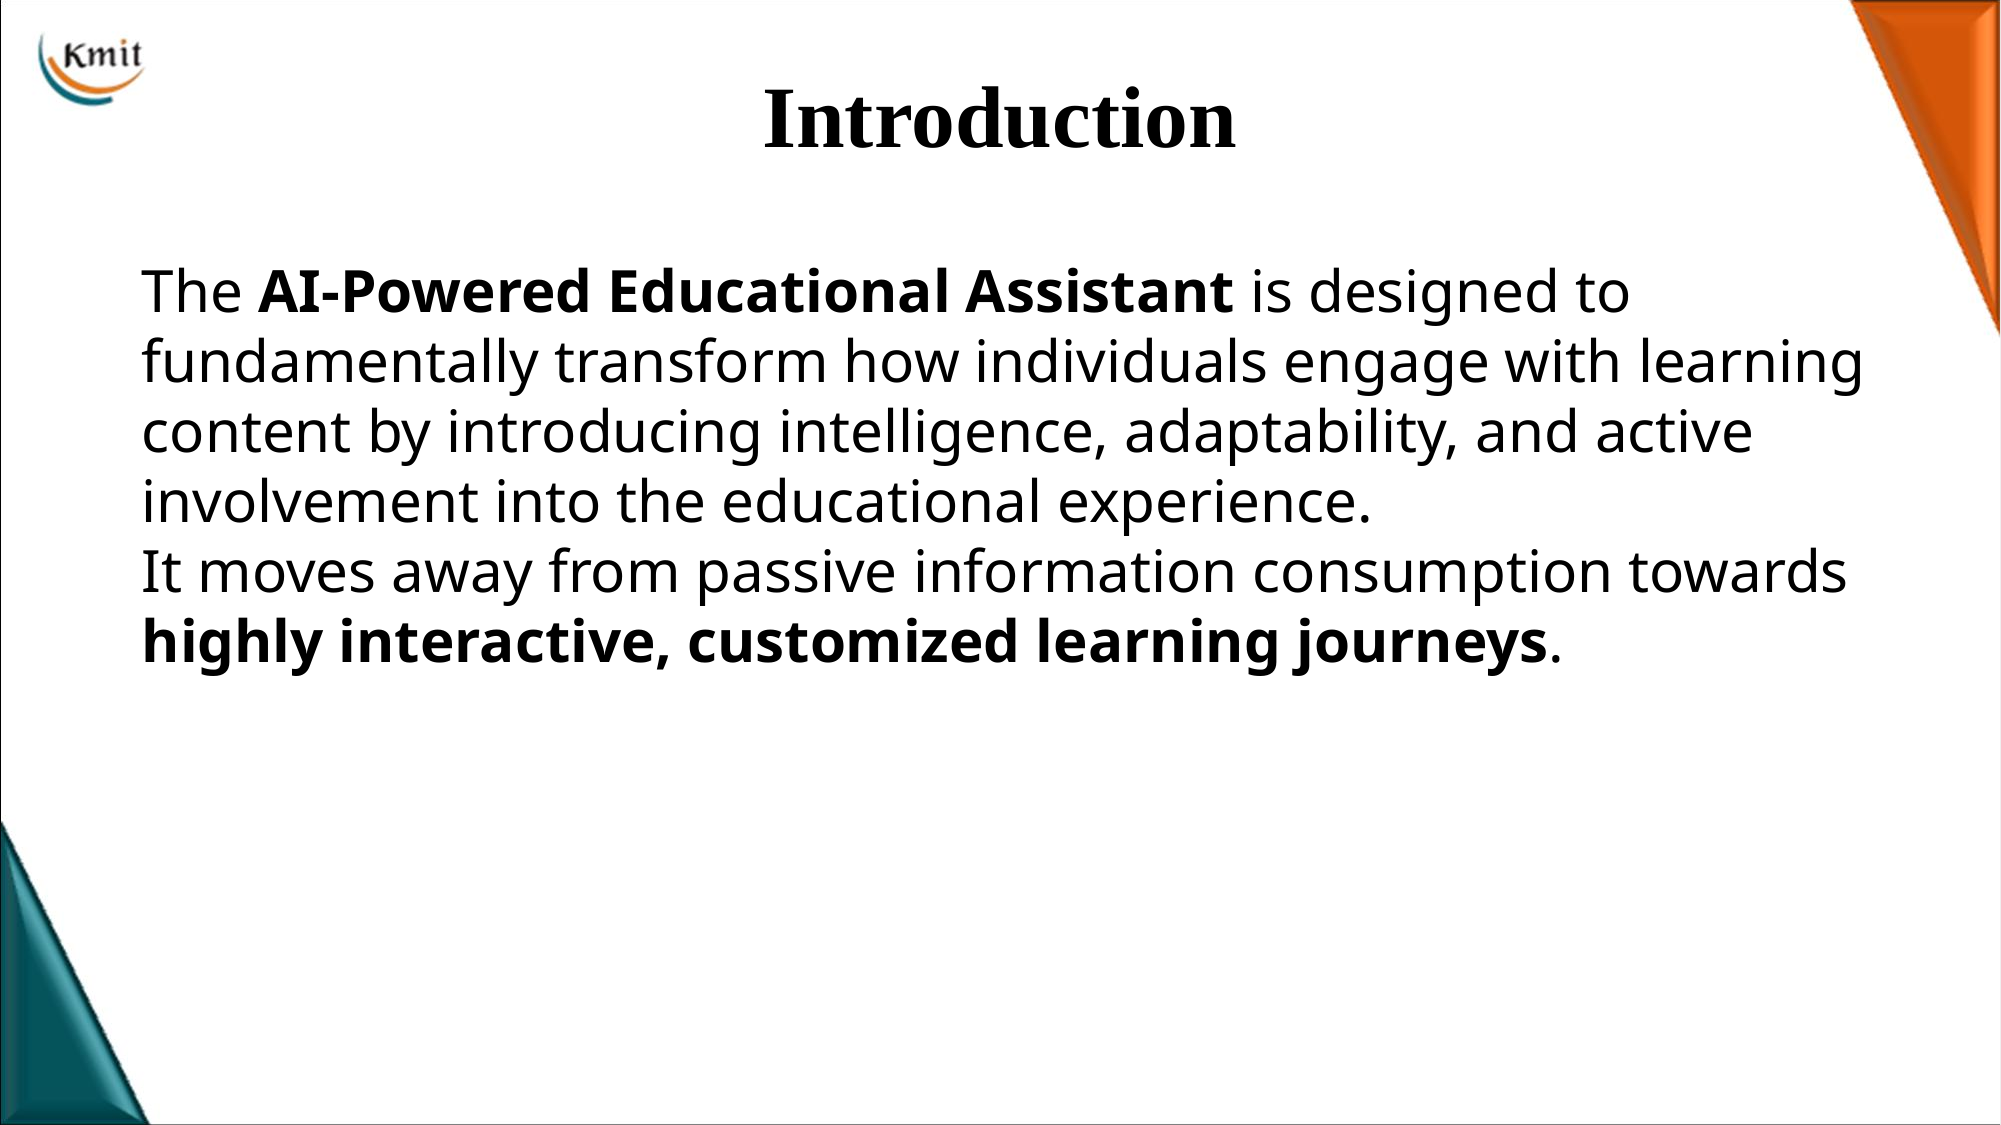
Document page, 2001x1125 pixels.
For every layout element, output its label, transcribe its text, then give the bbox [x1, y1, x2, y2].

title Introduction [149, 24, 1851, 200]
subtitle The AI-Powered Educational Assistant is designed to fundamentally transform how individuals engage with learning content by introducing intelligence, adaptability, and active involvement into the educational experience. It moves away from passive information consumption towards highly interactive, customized learning journeys. [134, 246, 1960, 995]
picture [0, 0, 2001, 1125]
